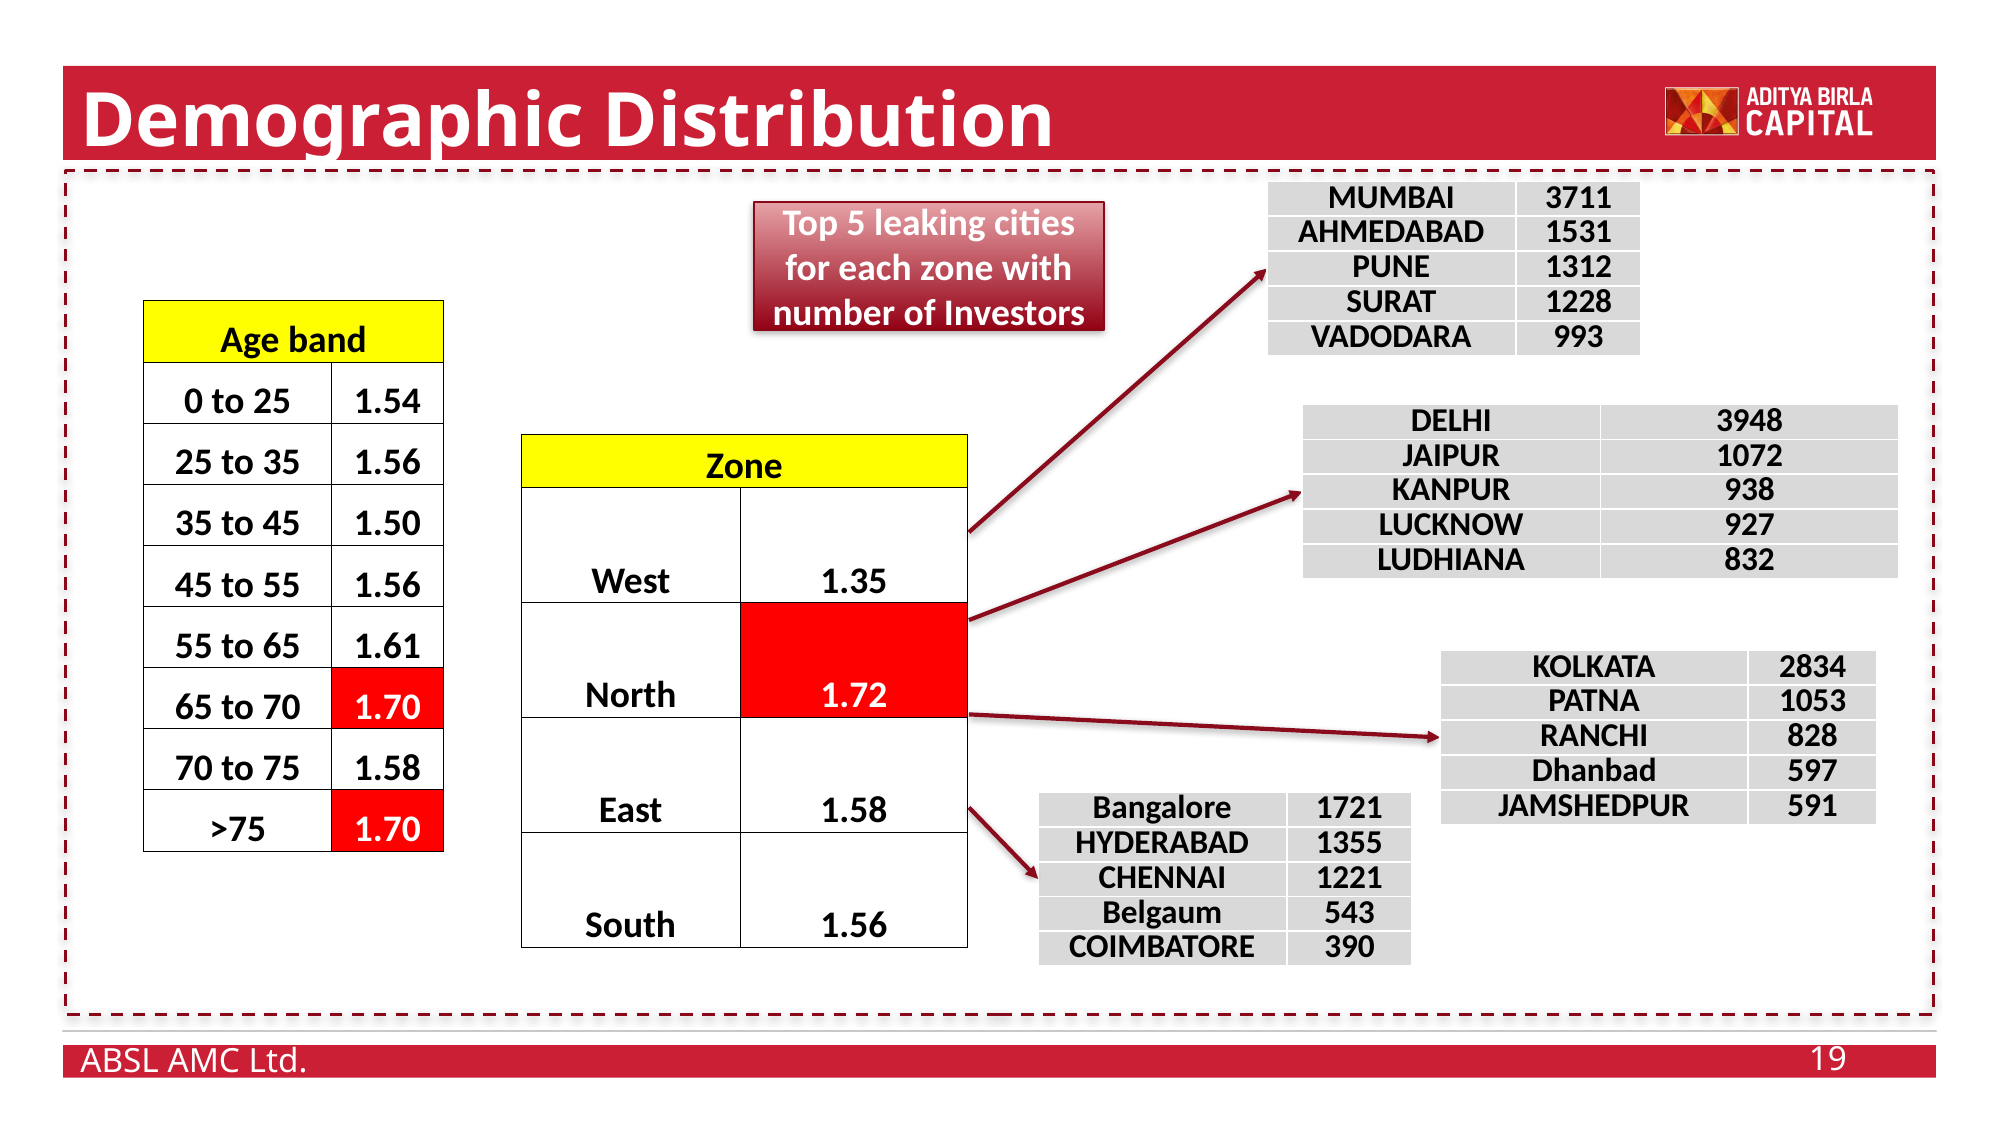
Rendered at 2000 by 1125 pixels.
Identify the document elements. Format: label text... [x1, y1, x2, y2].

text_box [65, 170, 1934, 1015]
table_cell JAMSHEDPUR [1441, 791, 1747, 824]
text_box Top 5 leaking cities for each zone with number of Investors [753, 201, 1105, 331]
table_header Bangalore [1039, 793, 1286, 826]
table_cell JAIPUR [1303, 440, 1600, 473]
slide_number 19 [1412, 1029, 1862, 1090]
table_cell East [522, 718, 740, 832]
table_cell 1355 [1288, 828, 1411, 861]
table_header 1721 [1288, 793, 1411, 826]
table_cell 0 to 25 [144, 363, 331, 423]
table_header 3948 [1601, 405, 1898, 439]
table_cell 1.61 [332, 607, 443, 667]
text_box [968, 508, 1303, 621]
table_cell 597 [1749, 756, 1876, 789]
table_cell AHMEDABAD [1268, 217, 1515, 250]
table_cell 390 [1288, 932, 1411, 965]
table_cell 1531 [1517, 217, 1640, 250]
table_cell South [522, 833, 740, 947]
table_cell 1.70 [332, 668, 443, 728]
table_cell KANPUR [1303, 475, 1600, 508]
table_cell HYDERABAD [1043, 828, 1286, 861]
table_header Zone [522, 435, 963, 487]
table_cell PUNE [1268, 252, 1515, 285]
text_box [968, 285, 1268, 533]
table_cell 1.56 [741, 833, 967, 947]
text_box Demographic Distribution [65, 64, 1862, 167]
table_cell 543 [1288, 897, 1411, 930]
table_cell 1.58 [332, 729, 443, 789]
table_cell 1.72 [741, 603, 967, 717]
table_cell 35 to 45 [144, 485, 331, 545]
table_cell LUDHIANA [1307, 545, 1600, 578]
table_cell 1221 [1288, 863, 1411, 896]
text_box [968, 807, 1039, 897]
table_cell 828 [1749, 721, 1876, 754]
table_cell >75 [144, 790, 331, 851]
table_cell 1228 [1517, 287, 1640, 320]
table_cell 832 [1601, 545, 1898, 578]
table_header MUMBAI [1268, 182, 1515, 215]
picture [1862, 81, 1873, 150]
footer ABSL AMC Ltd. [65, 1031, 699, 1092]
table_cell 1.35 [741, 488, 963, 602]
table_cell 938 [1601, 475, 1898, 508]
table_cell VADODARA [1271, 322, 1515, 355]
table_cell LUCKNOW [1305, 510, 1600, 543]
table_header 3711 [1517, 182, 1640, 215]
table_cell 65 to 70 [144, 668, 331, 728]
table_cell 993 [1517, 322, 1640, 355]
table_header 2834 [1749, 651, 1876, 684]
table_cell 25 to 35 [144, 424, 331, 484]
table_cell CHENNAI [1042, 863, 1286, 896]
table_cell 1.56 [332, 424, 443, 484]
table_cell Dhanbad [1441, 756, 1747, 789]
table_cell 1072 [1601, 440, 1898, 473]
table_cell 591 [1749, 791, 1876, 824]
table_header KOLKATA [1441, 651, 1747, 684]
table_cell 1.58 [741, 718, 967, 832]
table_cell 55 to 65 [144, 607, 331, 667]
table_cell SURAT [1269, 287, 1515, 320]
table_header DELHI [1303, 405, 1600, 439]
table_cell 1312 [1517, 252, 1640, 285]
table_cell 45 to 55 [144, 546, 331, 606]
table_cell 70 to 75 [144, 729, 331, 789]
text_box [968, 714, 1441, 755]
table_cell 927 [1601, 510, 1898, 543]
table_cell West [522, 488, 740, 602]
table_cell RANCHI [1445, 721, 1747, 754]
table_cell North [522, 603, 740, 717]
table_cell COIMBATORE [1039, 932, 1286, 965]
table_cell 1.56 [332, 546, 443, 606]
table_cell 1053 [1749, 686, 1876, 719]
table_cell 1.50 [332, 485, 443, 545]
table_cell 1.54 [332, 363, 443, 423]
table_cell 1.70 [332, 790, 443, 851]
table_header Age band [144, 301, 443, 362]
table_cell Belgaum [1039, 897, 1286, 930]
table_cell PATNA [1441, 686, 1747, 719]
